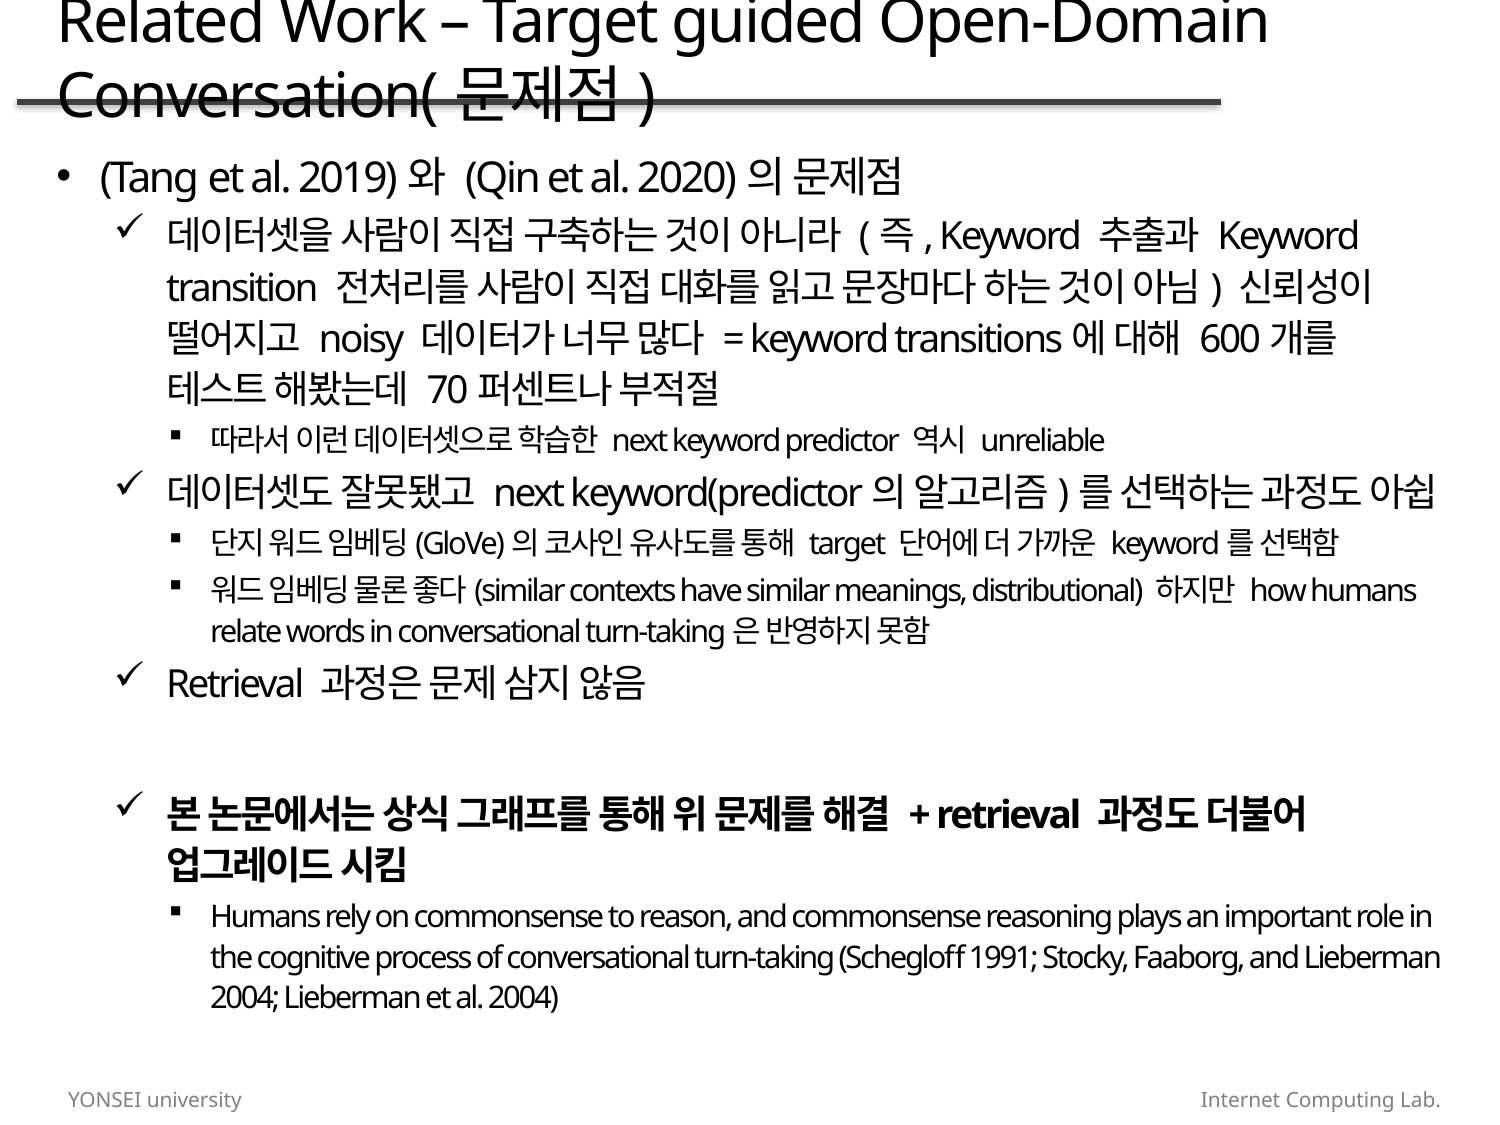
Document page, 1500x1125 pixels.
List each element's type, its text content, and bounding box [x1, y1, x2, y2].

title Related Work – Target guided Open-Domain Conversation(문제점) [41, 19, 1459, 90]
list (Tang et al. 2019)와 (Qin et al. 2020)의 문제점 데이터셋을 사람이 직접 구축하는 것이 아니라 (즉, Keyword 추출과 Keyword transition 전처리를 사람이 직접 대화를 읽고 문장마다 하는 것이 아님) 신뢰성이 떨어지고 noisy 데이터가 너무 많다 = keyword transitions에 대해 600개를 테스트 해봤는데 70퍼센트나 부적절 따라서 이런 데이터셋으로 학습한 next keyword predictor 역시 unreliable 데이터셋도 잘못됐고 next keyword(predictor의 알고리즘)를 선택하는 과정도 아쉽 단지 워드 임베딩(GloVe)의 코사인 유사도를 통해 target 단어에 더 가까운 keyword를 선택함 워드 임베딩 물론 좋다(similar contexts have similar meanings, distributional) 하지만 how humans relate words in conversational turn-taking은 반영하지 못함 Retrieval 과정은 문제 삼지 않음 본 논문에서는 상식 그래프를 통해 위 문제를 해결 + retrieval 과정도 더불어 업그레이드 시킴 Humans rely on commonsense to reason, and commonsense reasoning plays an important role in the cognitive process of conversational turn-taking (Schegloff 1991; Stocky, Faaborg, and Lieberman 2004; Lieberman et al. 2004) [41, 137, 1459, 1083]
